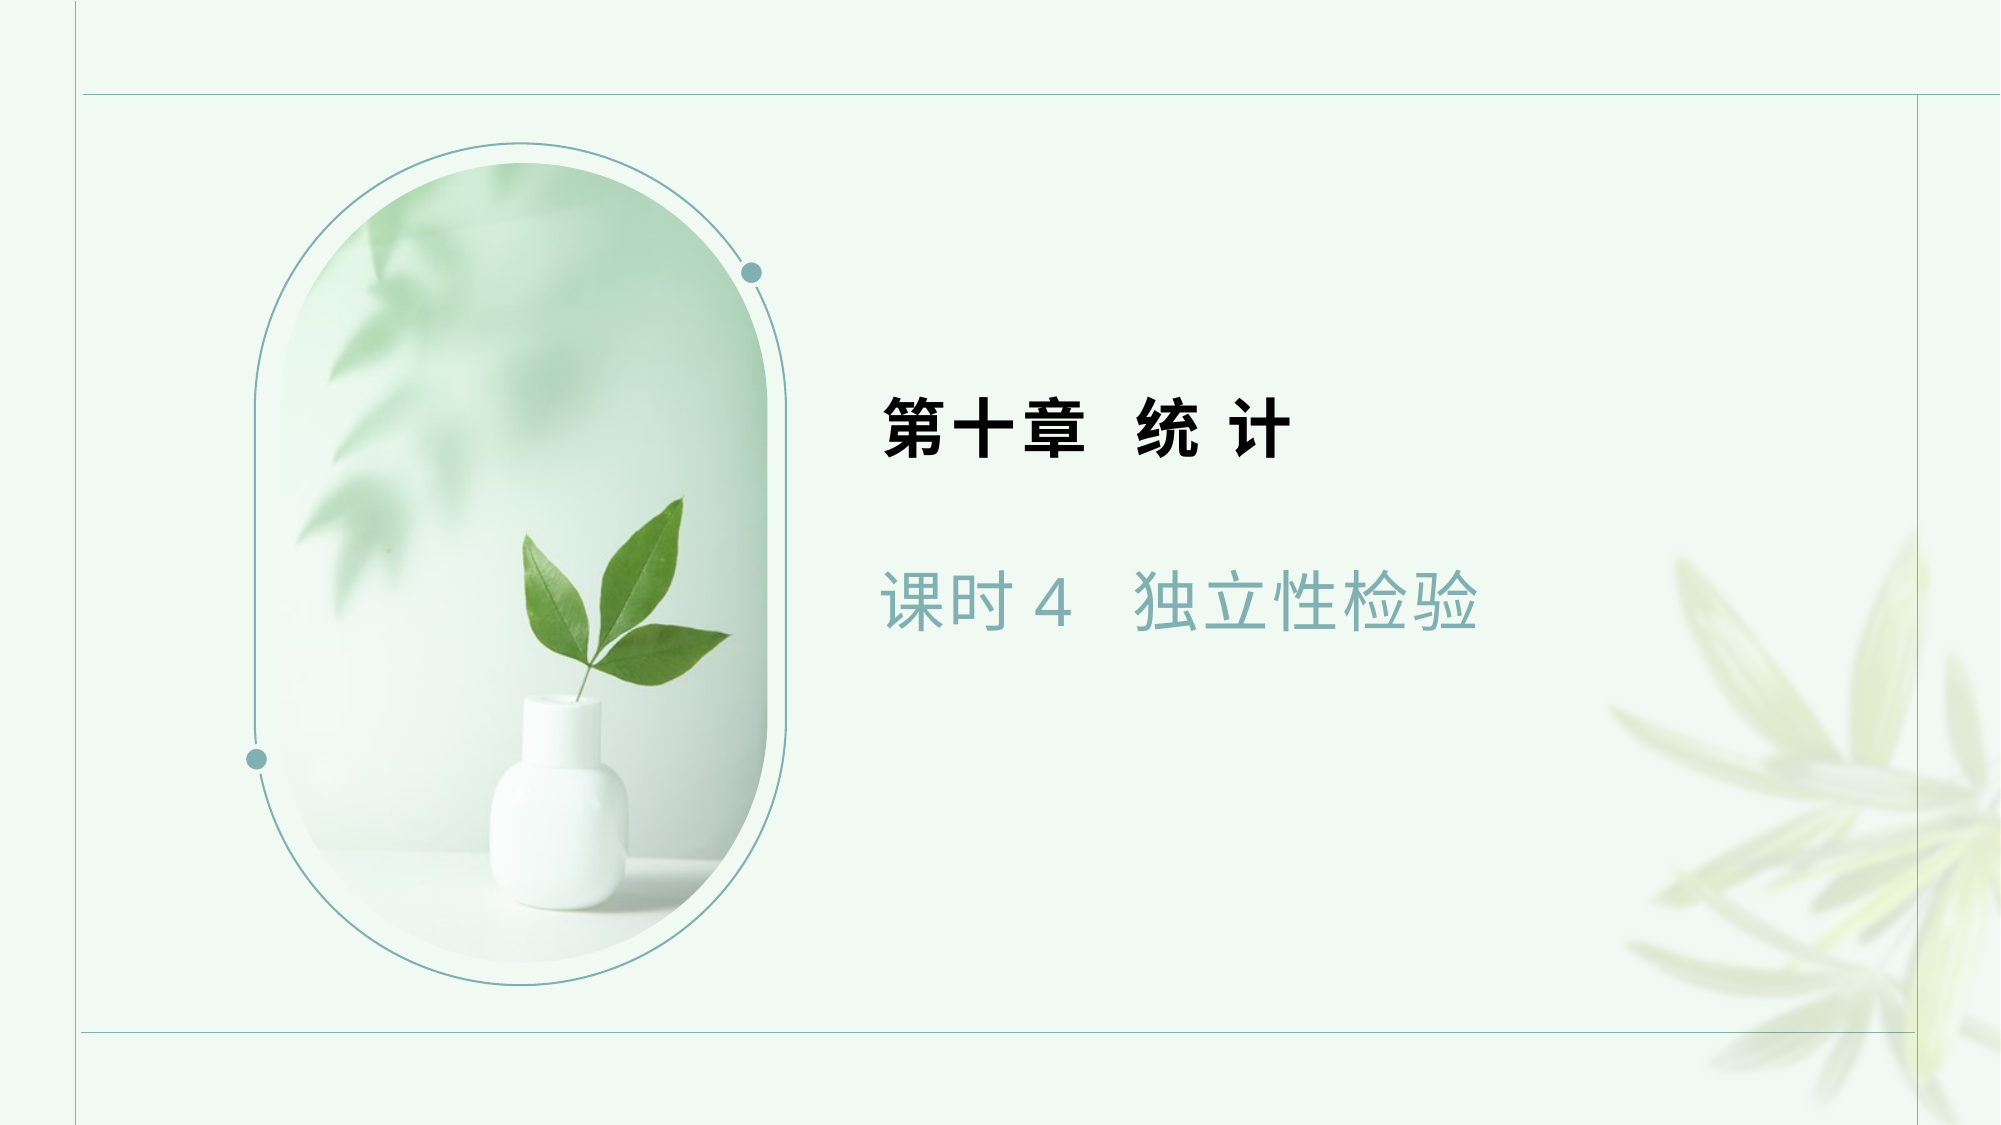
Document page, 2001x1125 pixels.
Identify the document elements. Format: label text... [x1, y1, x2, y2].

list 课时4 独立性检验 [879, 519, 1864, 730]
picture [280, 163, 768, 963]
list 第十章 统 计 [881, 382, 1909, 472]
